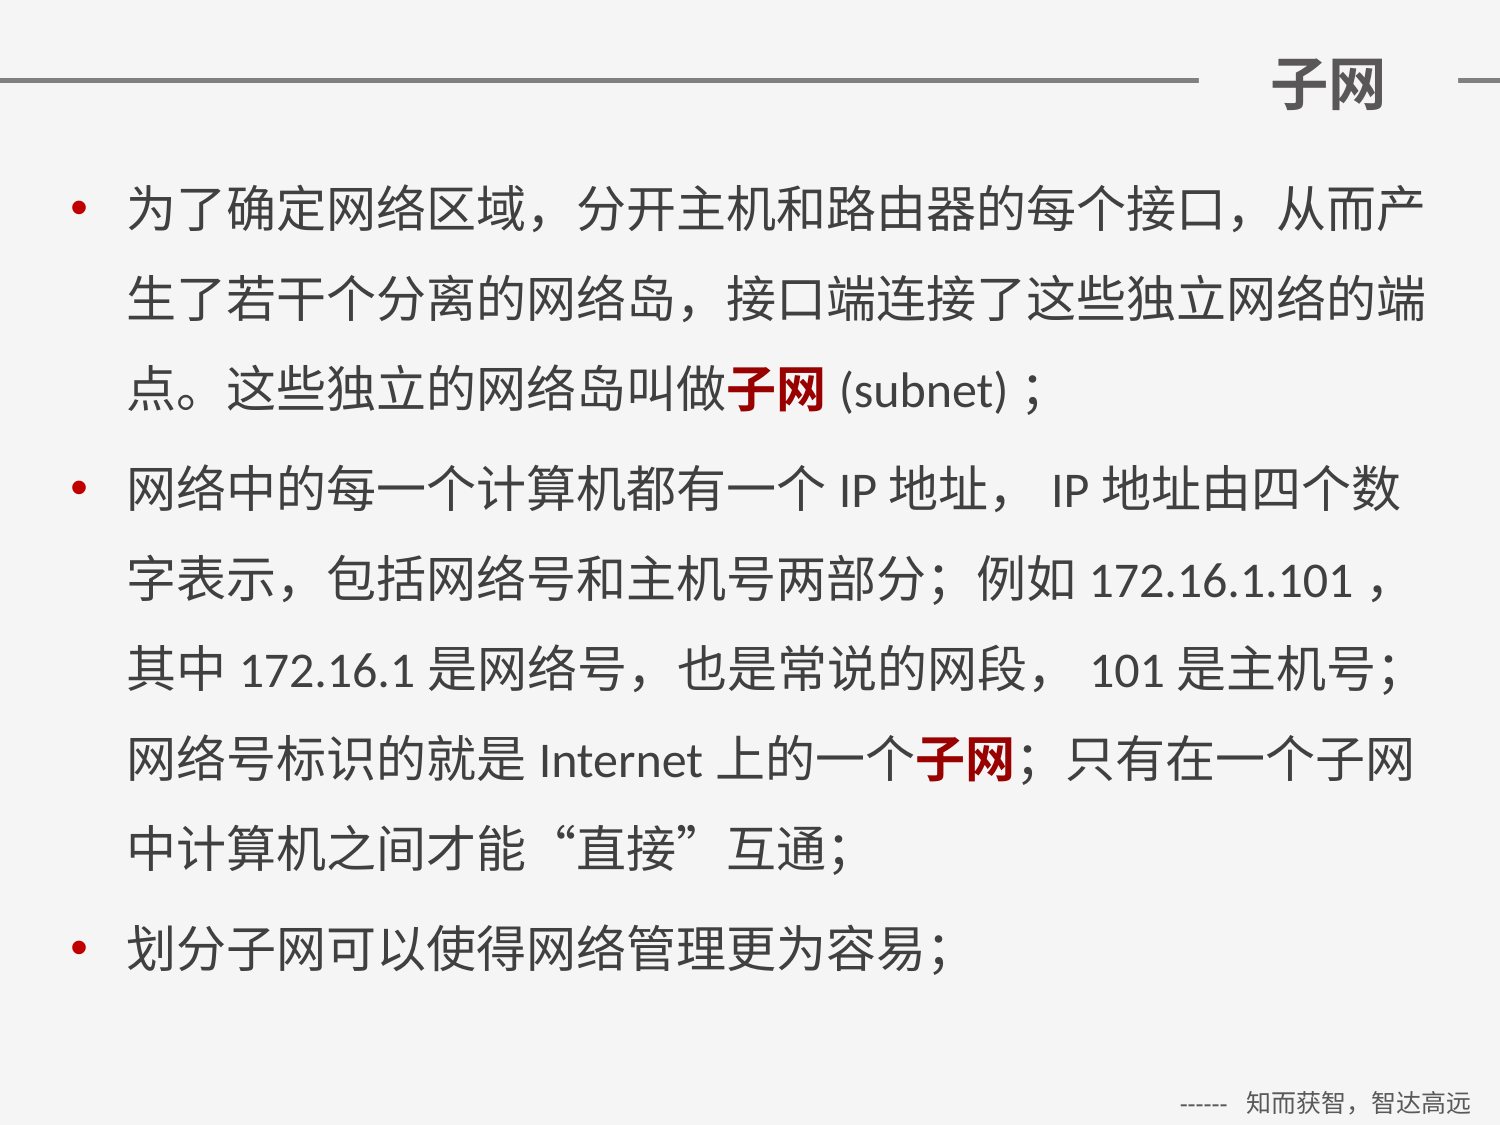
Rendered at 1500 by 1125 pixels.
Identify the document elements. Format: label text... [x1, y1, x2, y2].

text_box 为了确定网络区域，分开主机和路由器的每个接口，从而产生了若干个分离的网络岛，接口端连接了这些独立网络的端点。这些独立的网络岛叫做子网(subnet)； 网络中的每一个计算机都有一个IP地址，IP地址由四个数字表示，包括网络号和主机号两部分；例如172.16.1.101，其中172.16.1是网络号，也是常说的网段，101是主机号；网络号标识的就是Internet上的一个子网；只有在一个子网中计算机之间才能“直接”互通； 划分子网可以使得网络管理更为容易； [55, 139, 1447, 1059]
title 子网 [1198, 39, 1459, 125]
